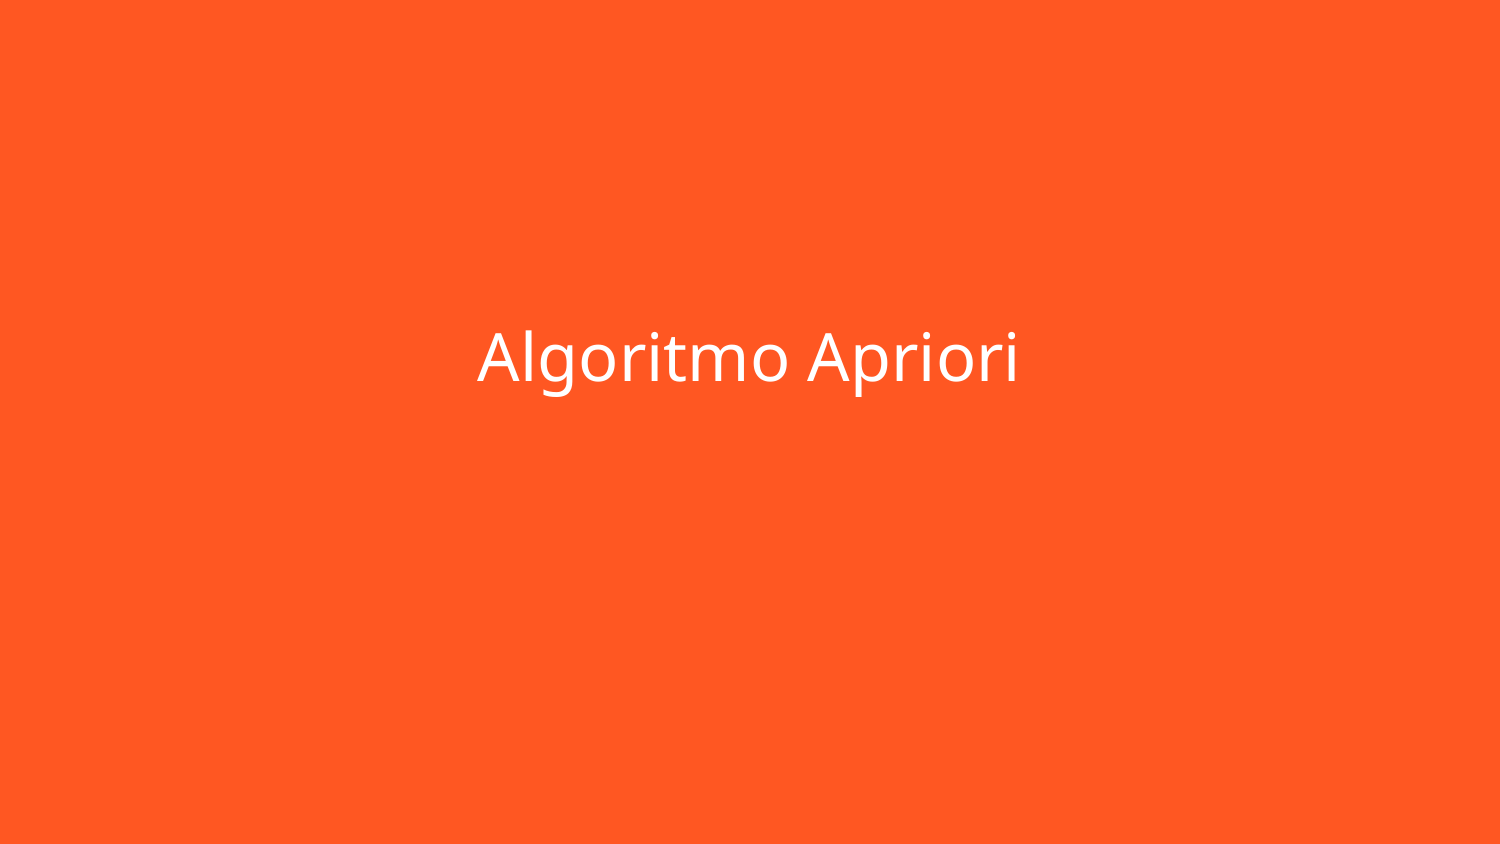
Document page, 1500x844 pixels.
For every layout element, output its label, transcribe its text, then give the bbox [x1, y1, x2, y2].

title Algoritmo Apriori [80, 287, 1420, 422]
